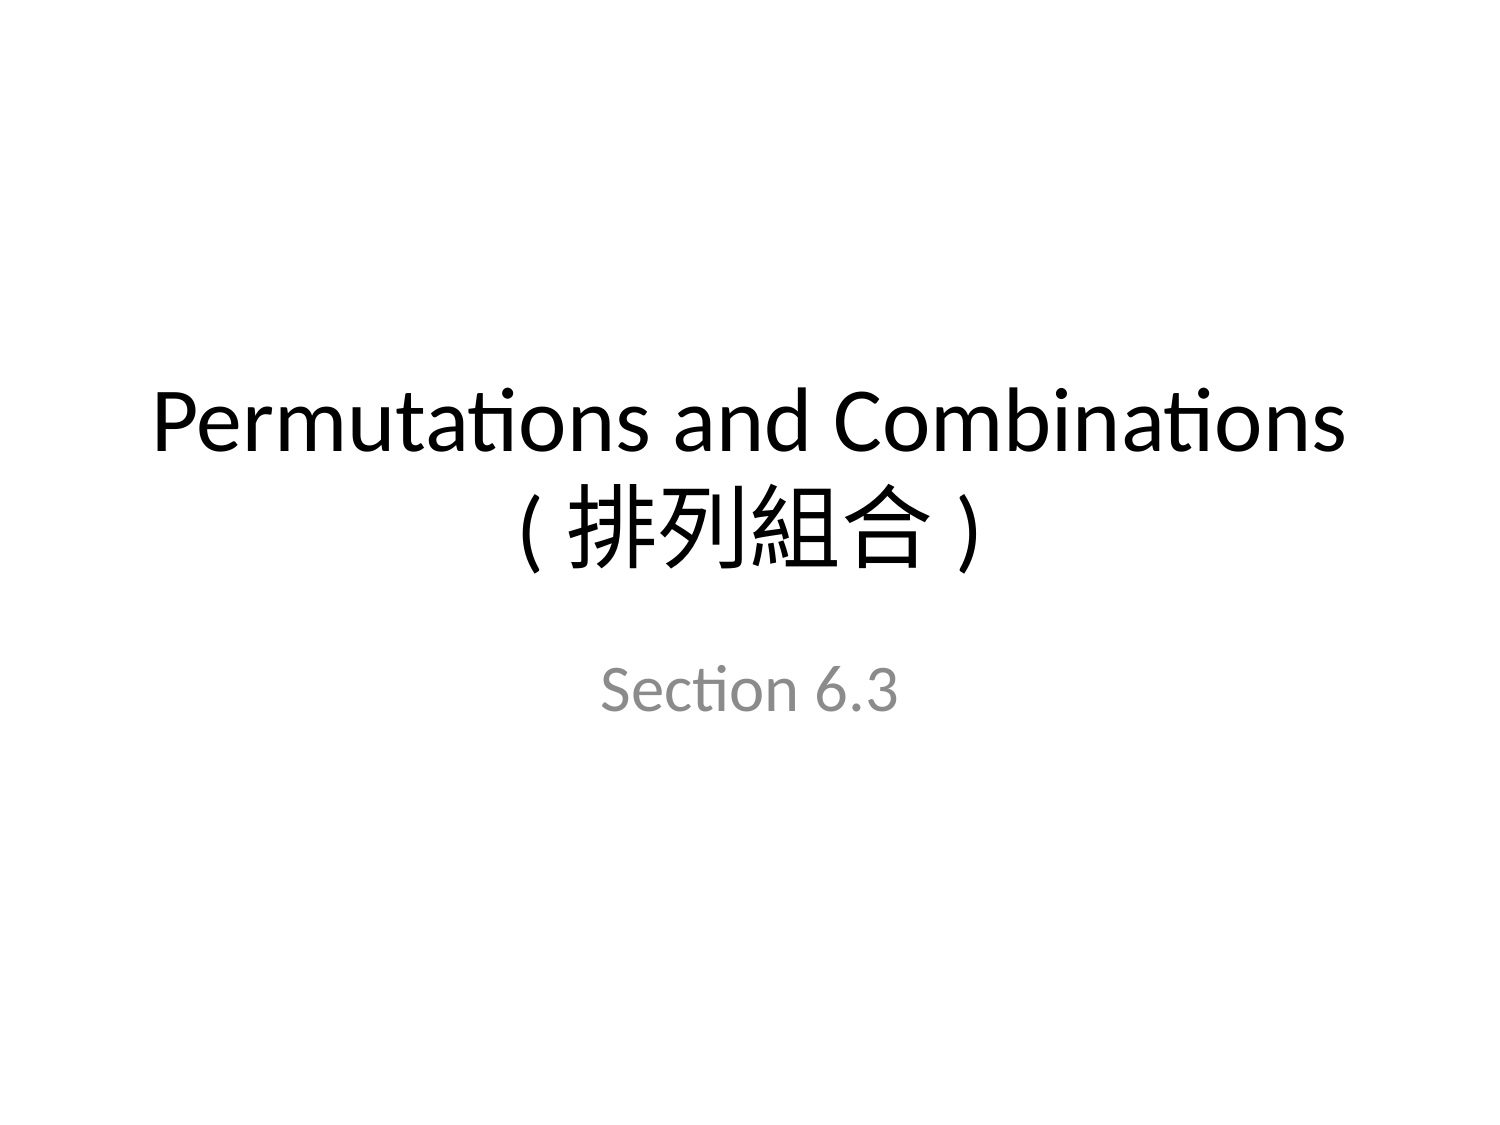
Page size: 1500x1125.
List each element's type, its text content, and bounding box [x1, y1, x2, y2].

subtitle Section 6.3 [225, 637, 1275, 925]
title Permutations and Combinations (排列組合) [112, 349, 1388, 591]
